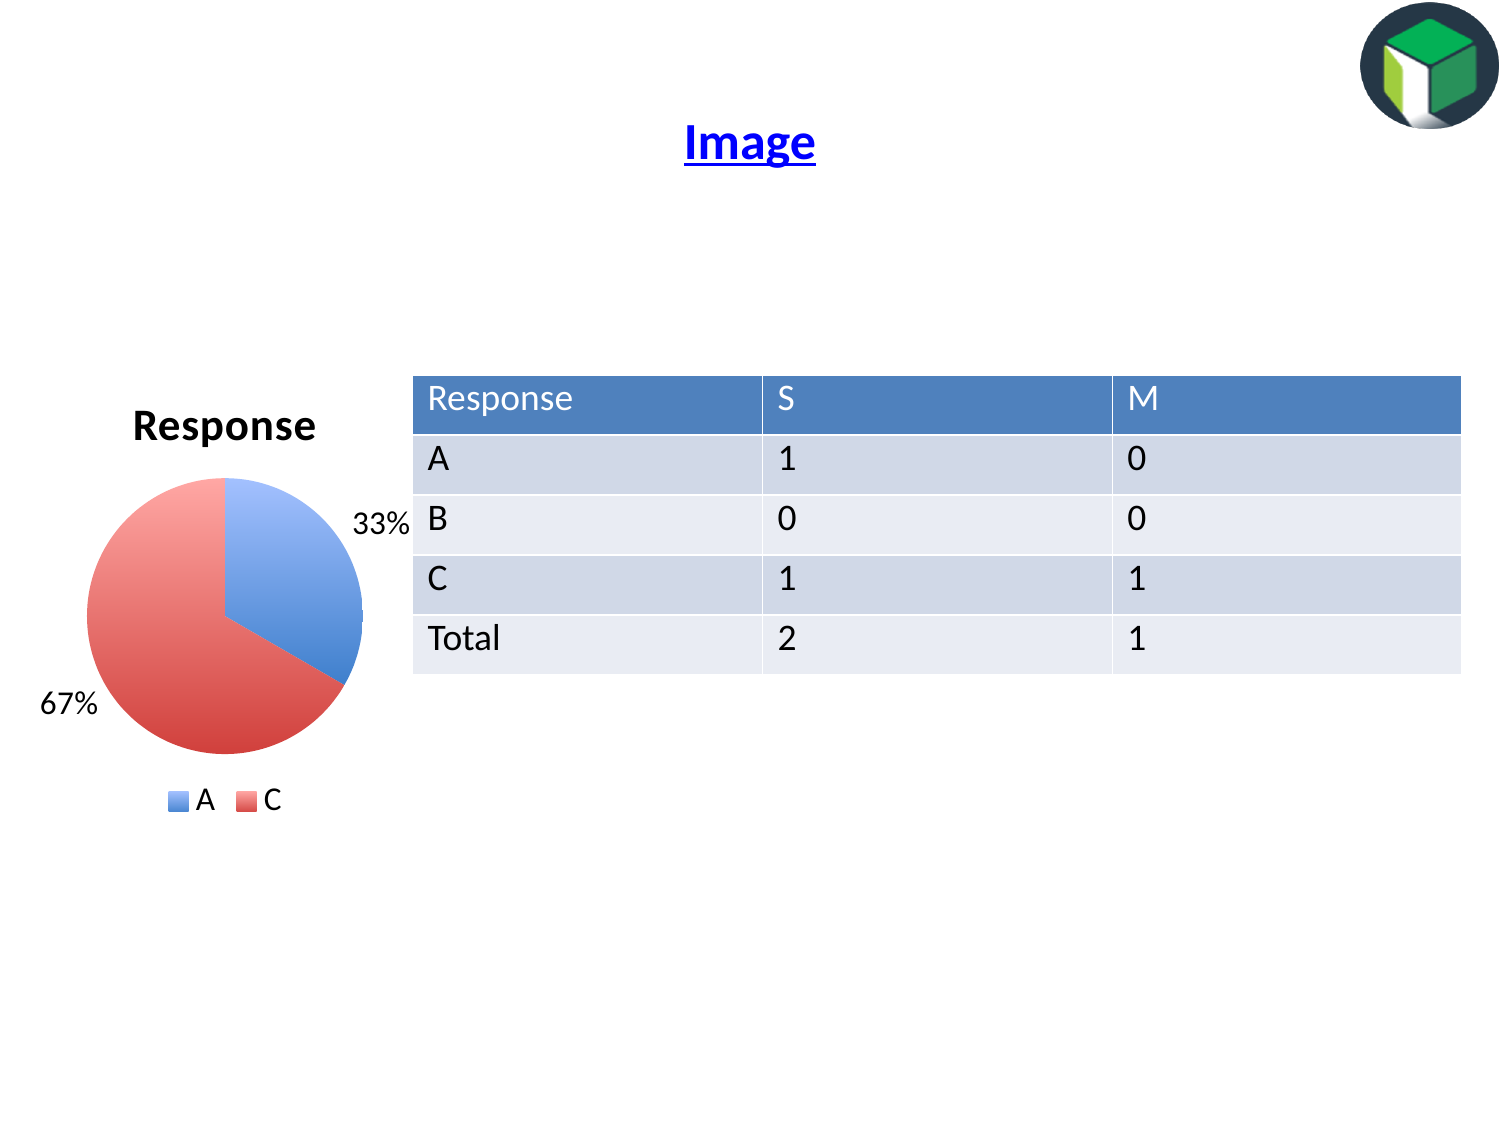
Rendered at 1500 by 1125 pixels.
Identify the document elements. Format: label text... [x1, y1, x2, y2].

picture [1360, 2, 1499, 130]
table_cell 0 [1113, 436, 1461, 494]
table_header M [1113, 376, 1461, 434]
table_cell 0 [1113, 496, 1461, 554]
table_cell 2 [763, 616, 1112, 674]
title Image [75, 45, 1425, 233]
table_cell 0 [763, 496, 1112, 554]
table_header S [763, 376, 1112, 434]
chart [0, 374, 451, 826]
table_cell B [454, 496, 762, 554]
table_cell 1 [1113, 556, 1461, 614]
table_header Response [451, 376, 762, 434]
table_cell A [454, 436, 762, 494]
table_cell 1 [1113, 616, 1461, 674]
table_cell C [454, 556, 762, 614]
table_cell Total [454, 616, 762, 674]
table_cell 1 [763, 556, 1112, 614]
table_cell 1 [763, 436, 1112, 494]
